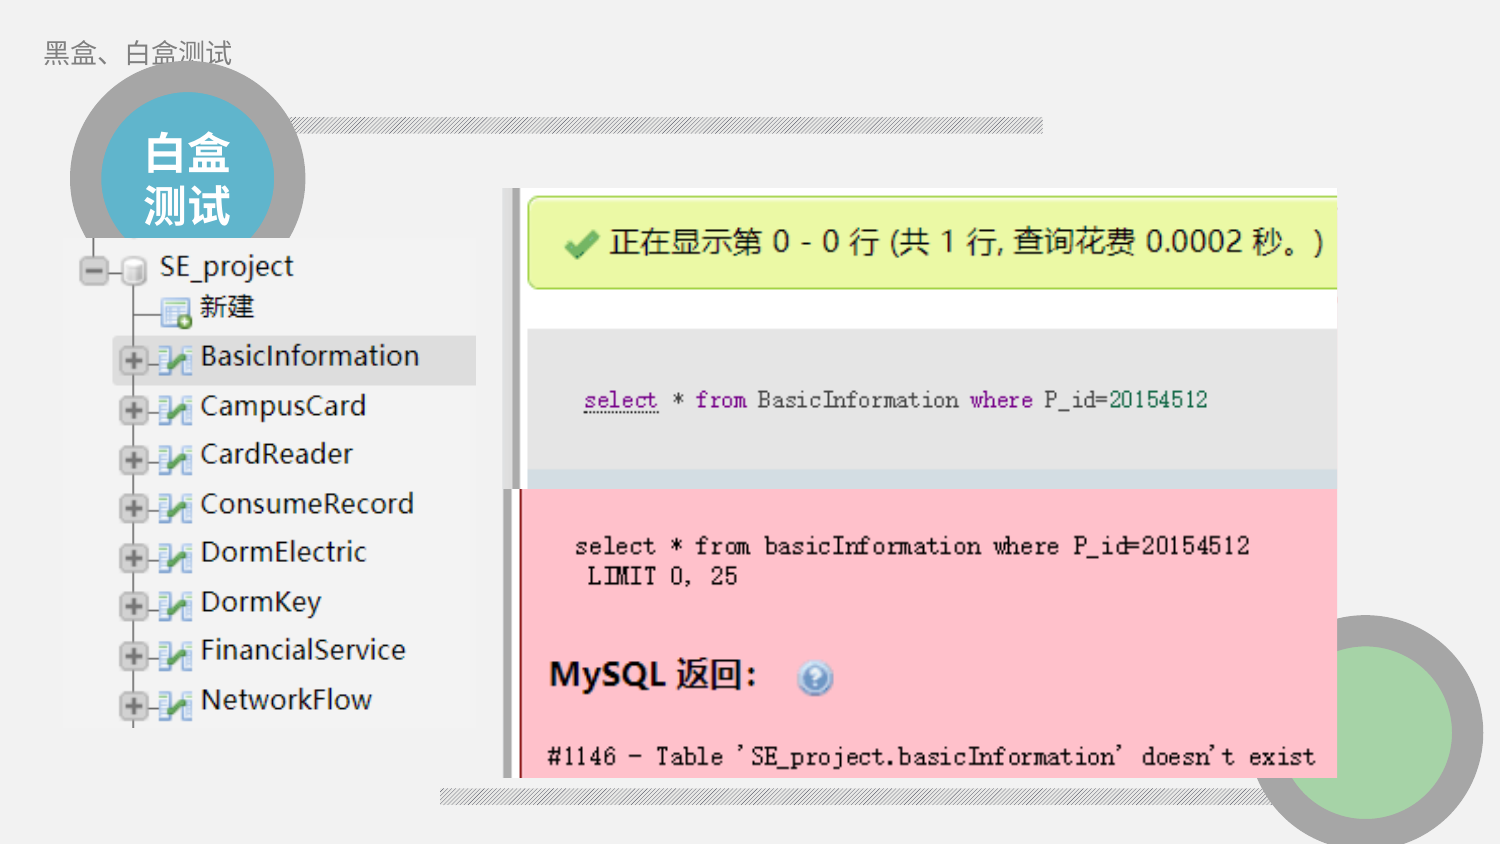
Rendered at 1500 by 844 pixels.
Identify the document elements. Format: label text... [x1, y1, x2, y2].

text_box [270, 115, 1045, 136]
text_box [438, 786, 1292, 807]
picture [62, 238, 477, 729]
text_box 白盒测试 [85, 76, 290, 237]
text_box [1277, 630, 1468, 835]
picture [502, 188, 1338, 779]
